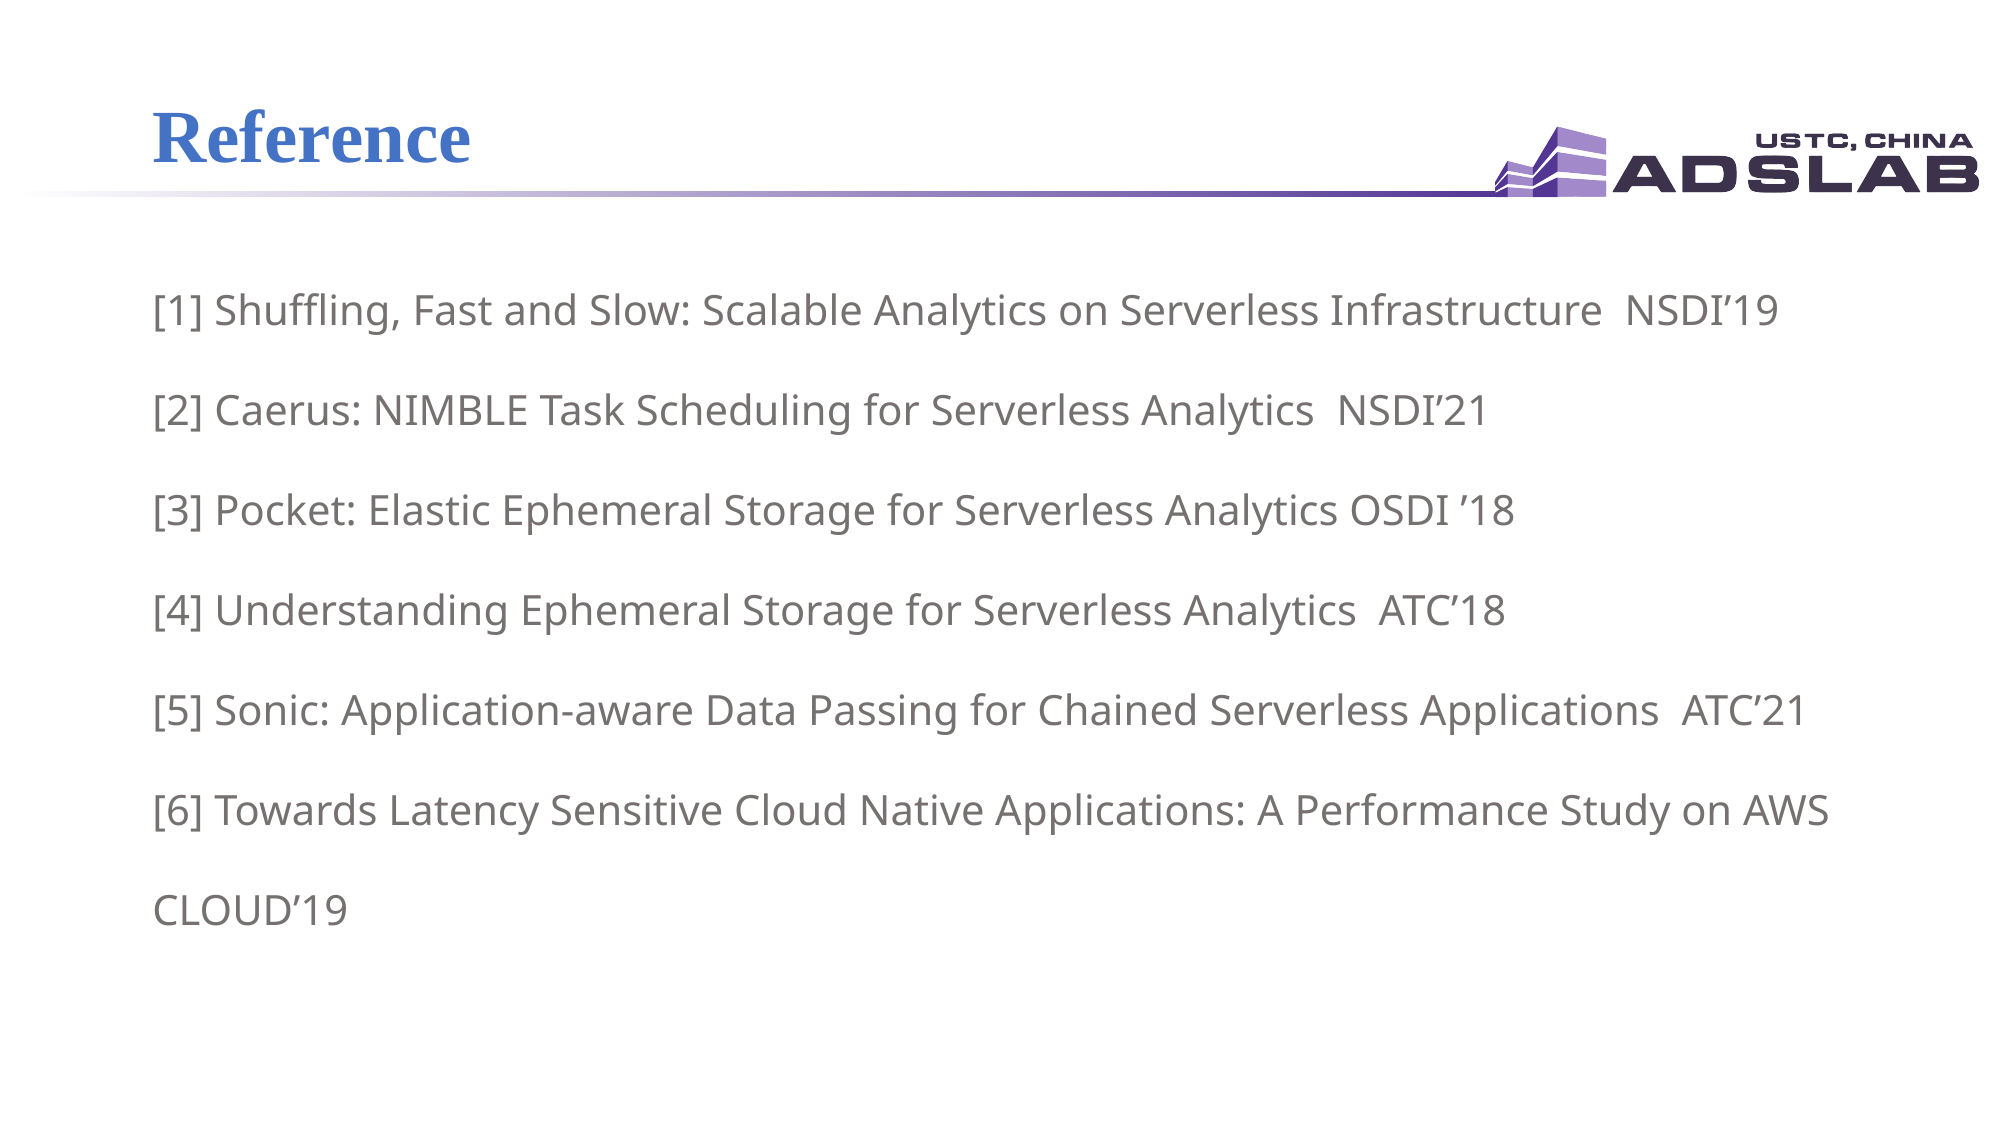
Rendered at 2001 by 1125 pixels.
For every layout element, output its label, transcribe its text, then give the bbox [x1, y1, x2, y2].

title Reference [137, 59, 1863, 187]
text_box [1] Shuffling, Fast and Slow: Scalable Analytics on Serverless Infrastructure NSDI’19 [2] Caerus: NIMBLE Task Scheduling for Serverless Analytics NSDI’21 [3] Pocket: Elastic Ephemeral Storage for Serverless Analytics OSDI ’18 [4] Understanding Ephemeral Storage for Serverless Analytics ATC’18 [5] Sonic: Application-aware Data Passing for Chained Serverless Applications ATC’21 [6] Towards Latency Sensitive Cloud Native Applications: A Performance Study on AWS CLOUD’19 [137, 226, 1931, 942]
picture [1488, 124, 1985, 198]
